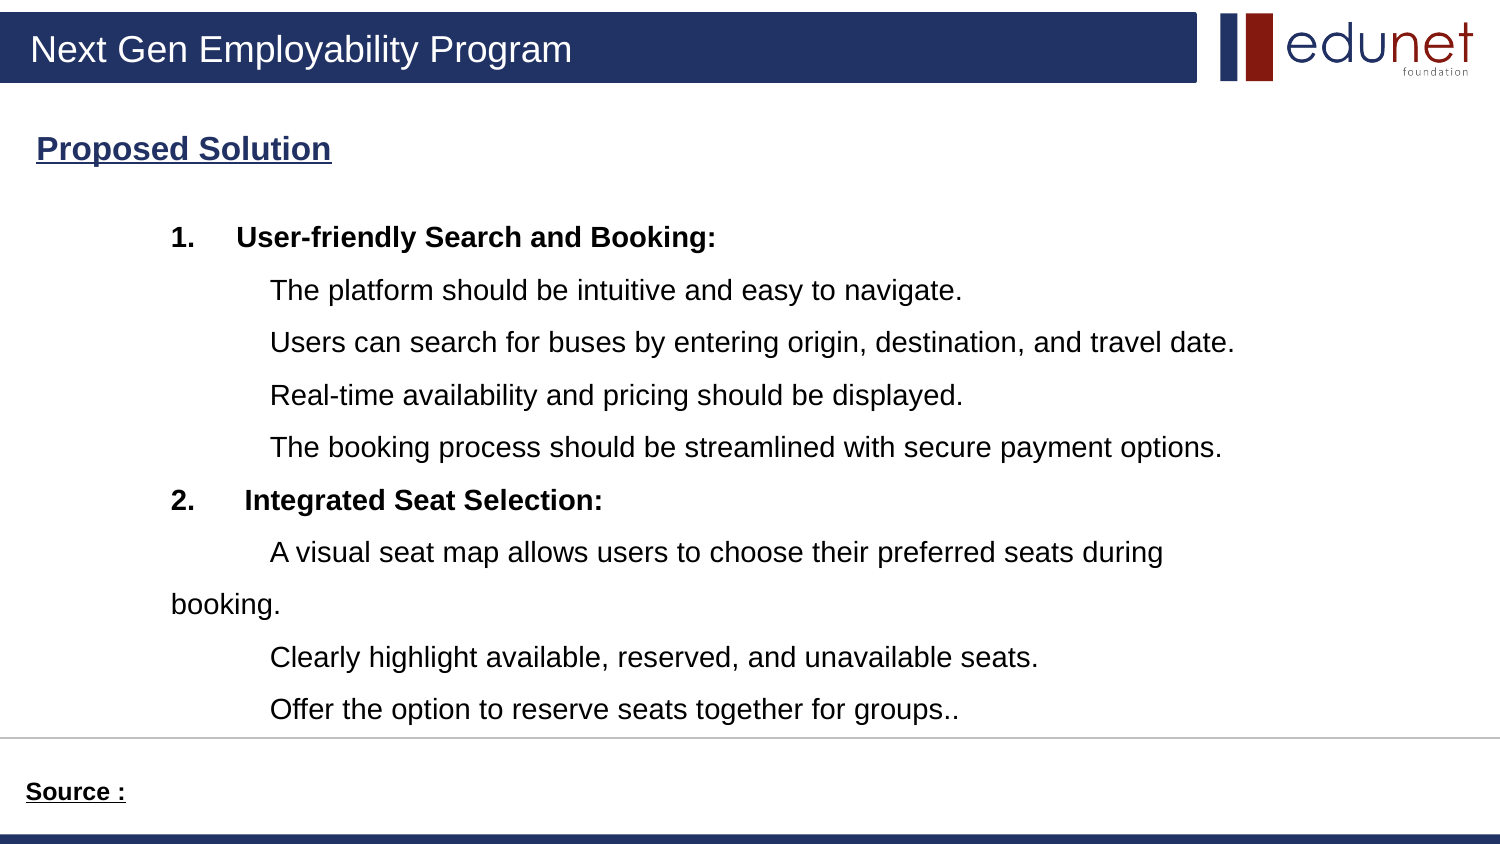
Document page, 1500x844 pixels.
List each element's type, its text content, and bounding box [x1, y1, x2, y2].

text_box Source : [10, 760, 156, 826]
text_box [374, 0, 1125, 40]
picture [1279, 14, 1482, 83]
text_box 1. User-friendly Search and Booking: The platform should be intuitive and easy to navigate. Users can search for buses by entering origin, destination, and travel date. Real-time availability and pricing should be displayed. The booking process should be streamlined with secure payment options. 2. Integrated Seat Selection: A visual seat map allows users to choose their preferred seats during booking. Clearly highlight available, reserved, and unavailable seats. Offer the option to reserve seats together for groups.. [156, 193, 1298, 733]
title Proposed Solution [21, 111, 351, 174]
